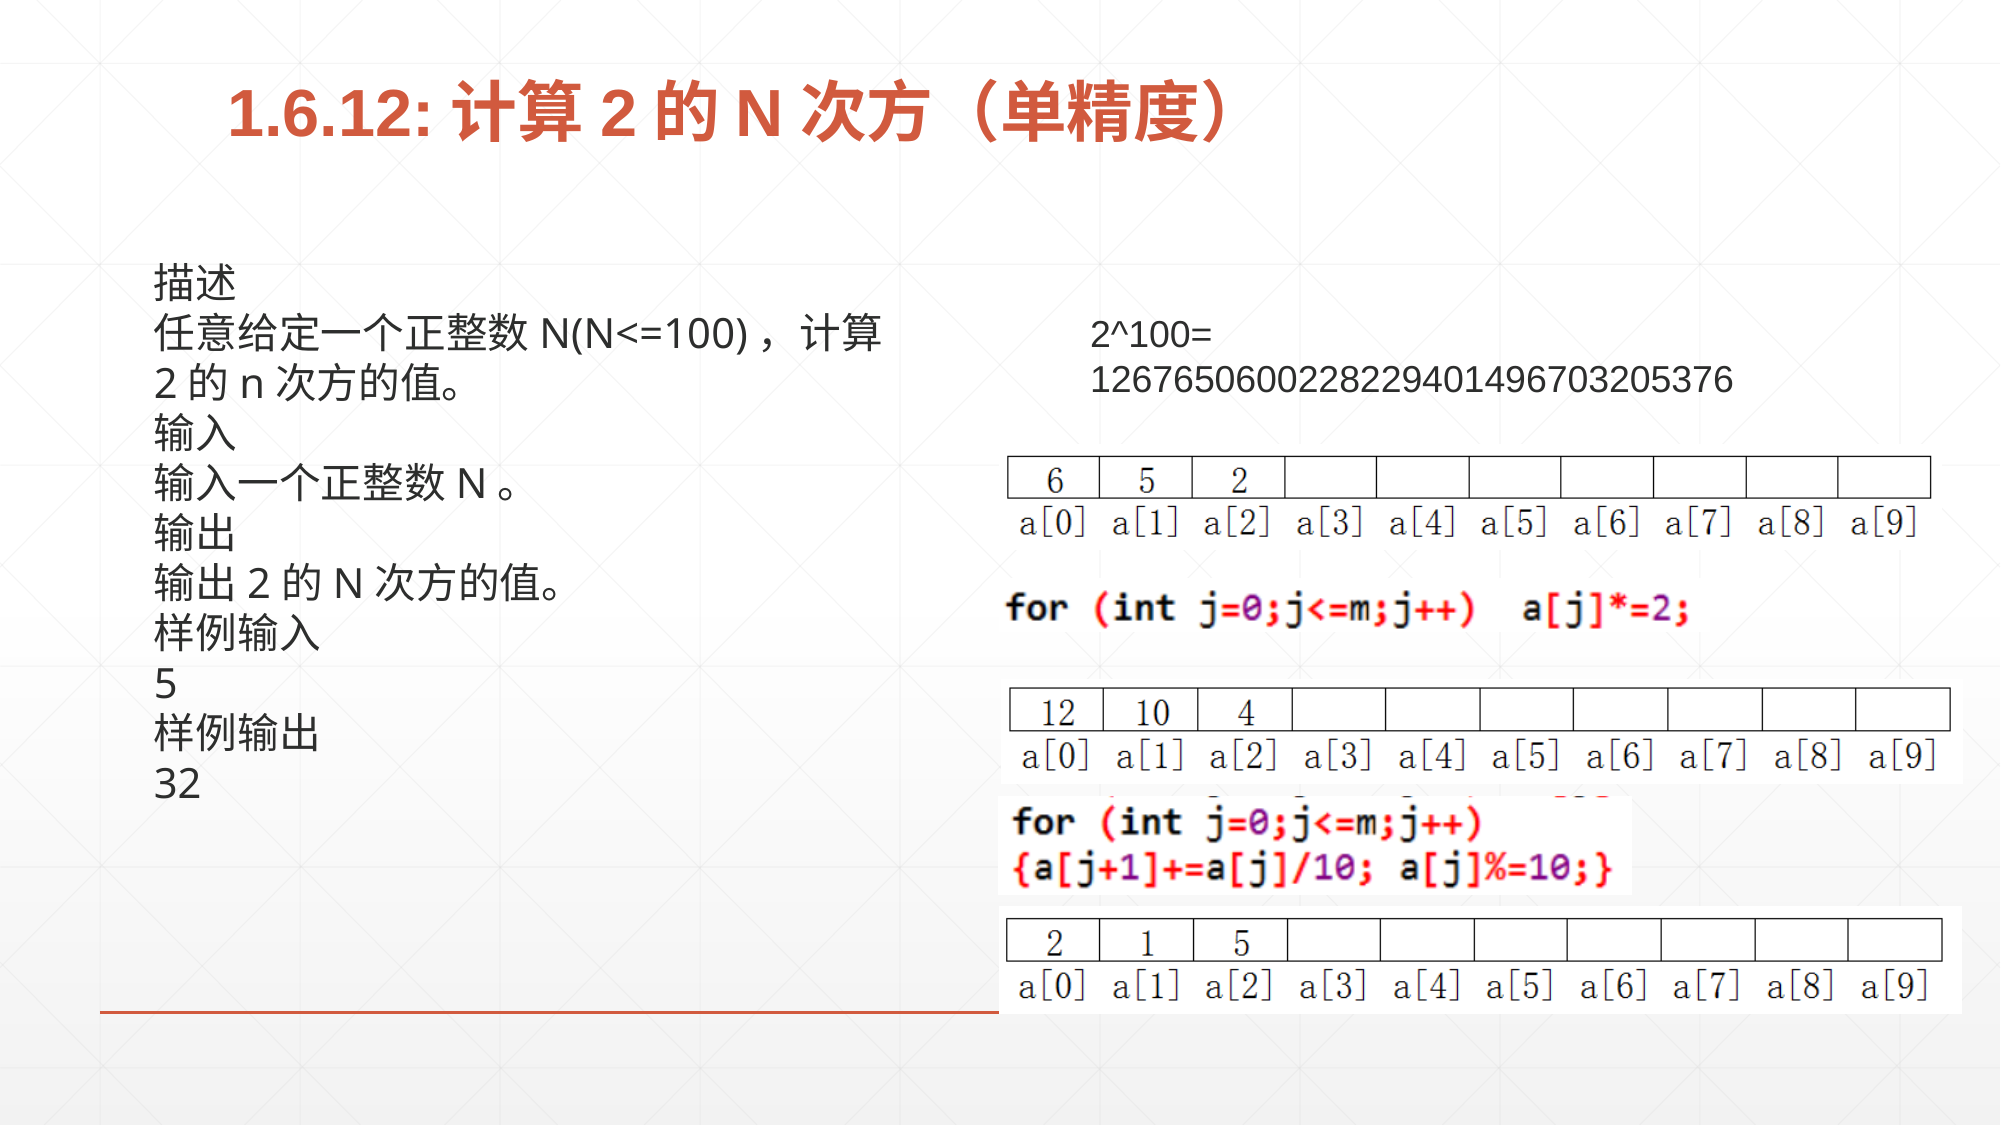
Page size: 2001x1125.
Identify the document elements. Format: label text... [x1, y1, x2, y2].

text_box 2^100= 1267650600228229401496703205376 [1075, 302, 1749, 408]
picture [999, 578, 1710, 632]
title 1.6.12:计算2的N次方（单精度） [212, 58, 1788, 159]
picture [998, 796, 1632, 895]
picture [999, 906, 1962, 1014]
list 描述 任意给定一个正整数N(N<=100)，计算2的n次方的值。 输入 输入一个正整数N。 输出 输出2的N次方的值。 样例输入 5 样例输出 32 [138, 248, 930, 1014]
picture [999, 444, 1942, 551]
picture [1001, 679, 1963, 784]
